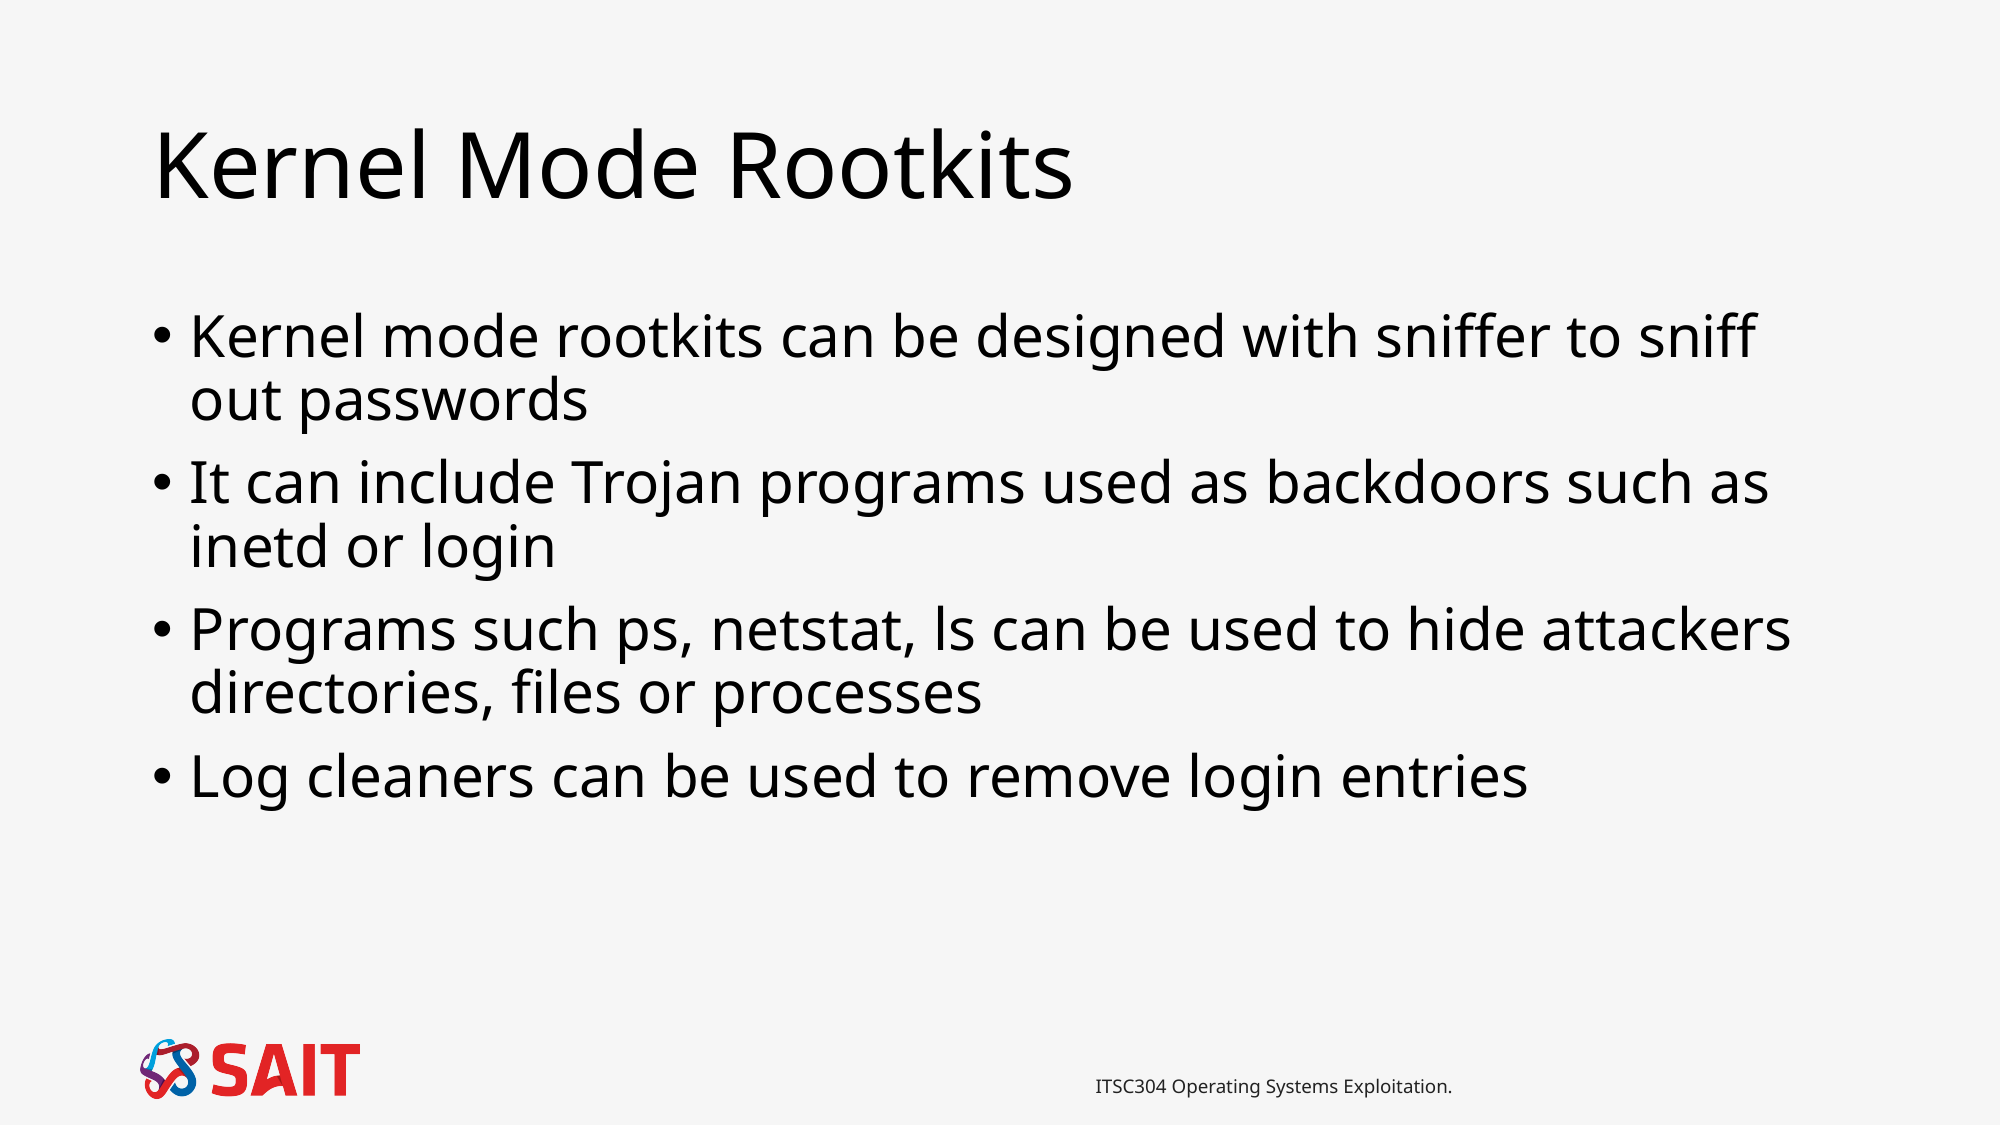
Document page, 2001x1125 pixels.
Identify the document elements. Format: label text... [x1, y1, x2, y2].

title Kernel Mode Rootkits [137, 59, 1863, 278]
list Kernel mode rootkits can be designed with sniffer to sniff out passwords It can include Trojan programs used as backdoors such as inetd or login Programs such ps, netstat, ls can be used to hide attackers directories, files or processes Log cleaners can be used to remove login entries [137, 299, 1863, 1014]
footer ITSC304 Operating Systems Exploitation. [858, 1048, 1690, 1109]
picture [114, 1013, 386, 1125]
